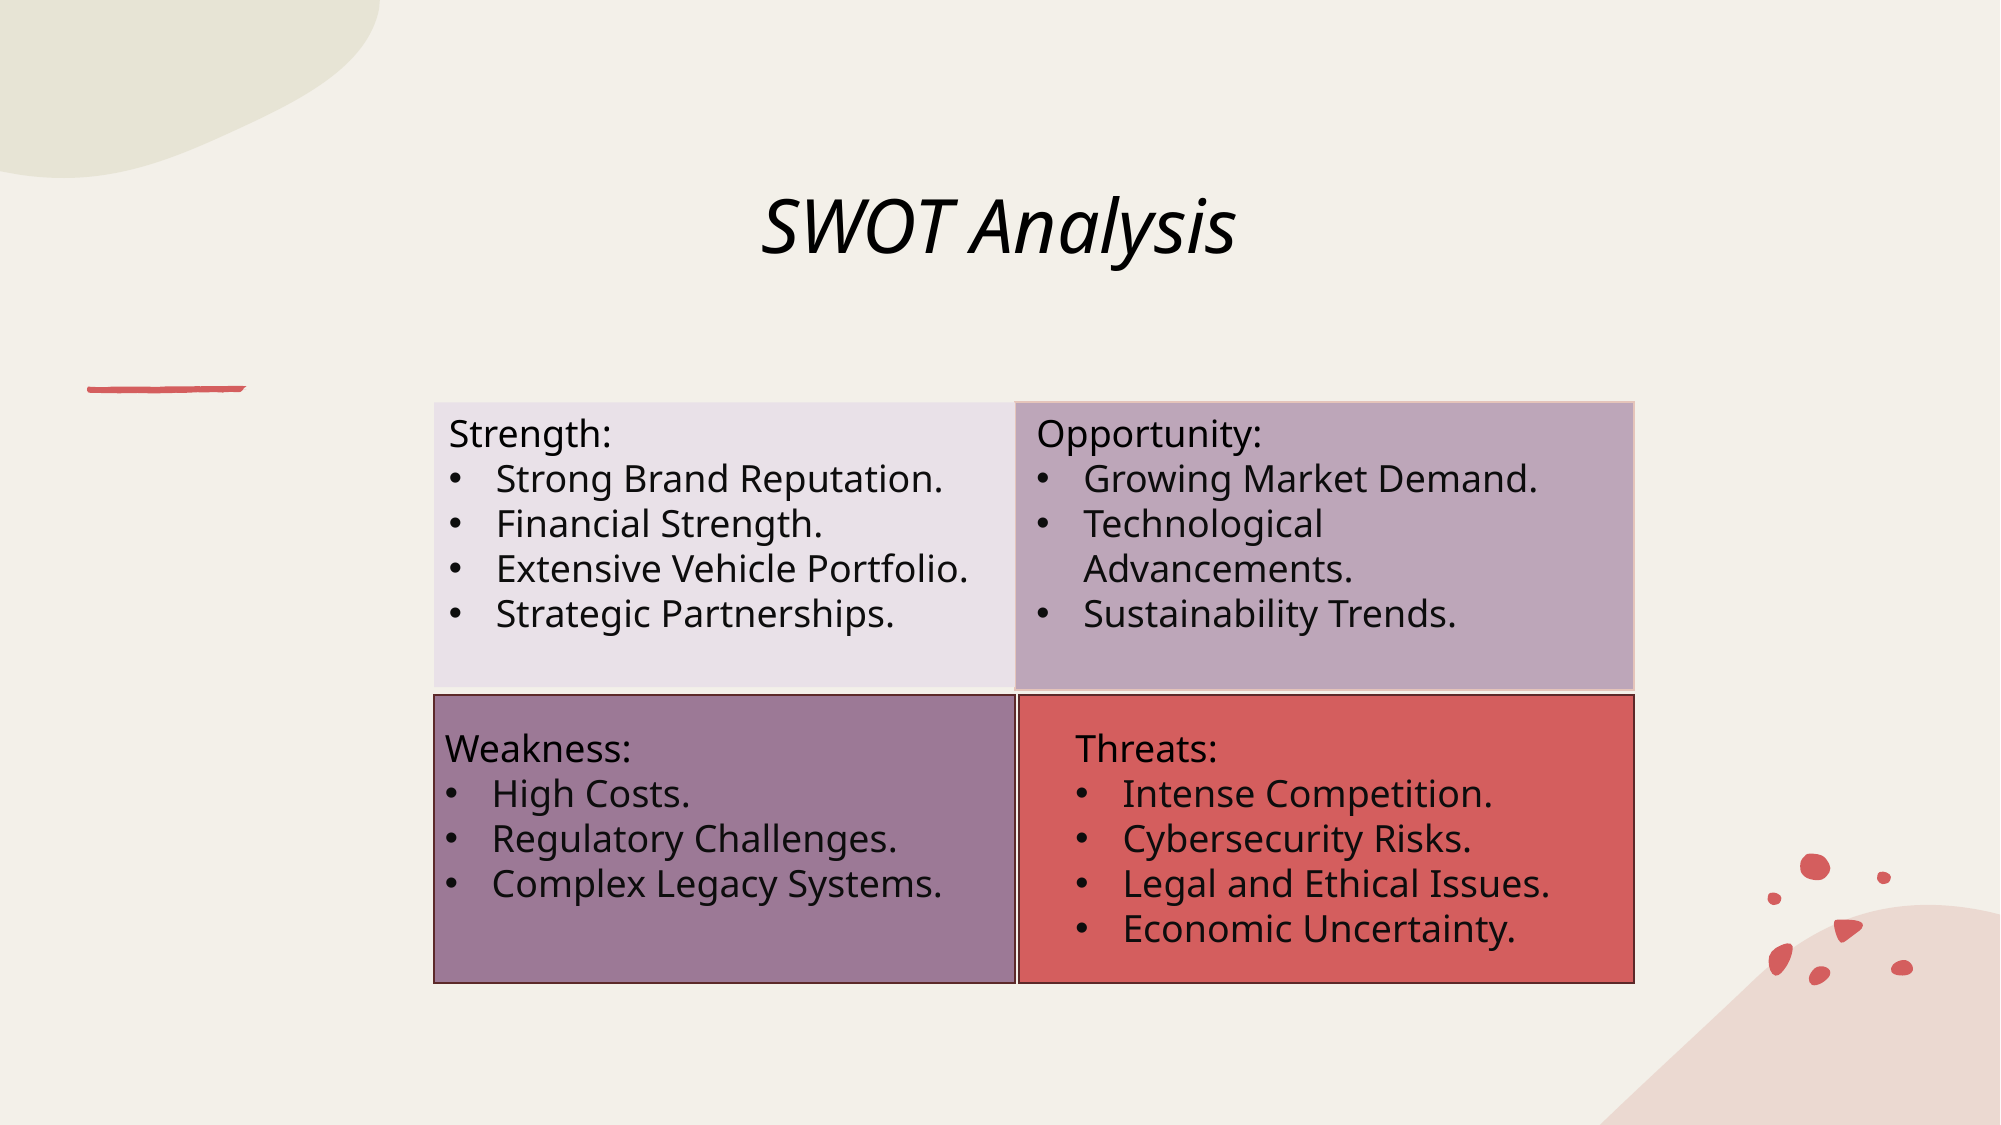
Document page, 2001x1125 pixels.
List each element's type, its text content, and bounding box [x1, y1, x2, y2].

title SWOT Analysis [173, 59, 1827, 277]
text_box Strength: Strong Brand Reputation. Financial Strength. Extensive Vehicle Portfolio. Strategic Partnerships. [434, 402, 1015, 688]
text_box Threats: Intense Competition. Cybersecurity Risks. Legal and Ethical Issues. Economic Uncertainty. [1060, 717, 1612, 958]
text_box [433, 694, 1016, 984]
text_box Opportunity: Growing Market Demand. Technological Advancements. Sustainability Trends. [1021, 402, 1603, 643]
text_box Weakness: High Costs. Regulatory Challenges. Complex Legacy Systems. [430, 717, 981, 913]
text_box [1014, 401, 1635, 691]
text_box [1018, 694, 1635, 984]
